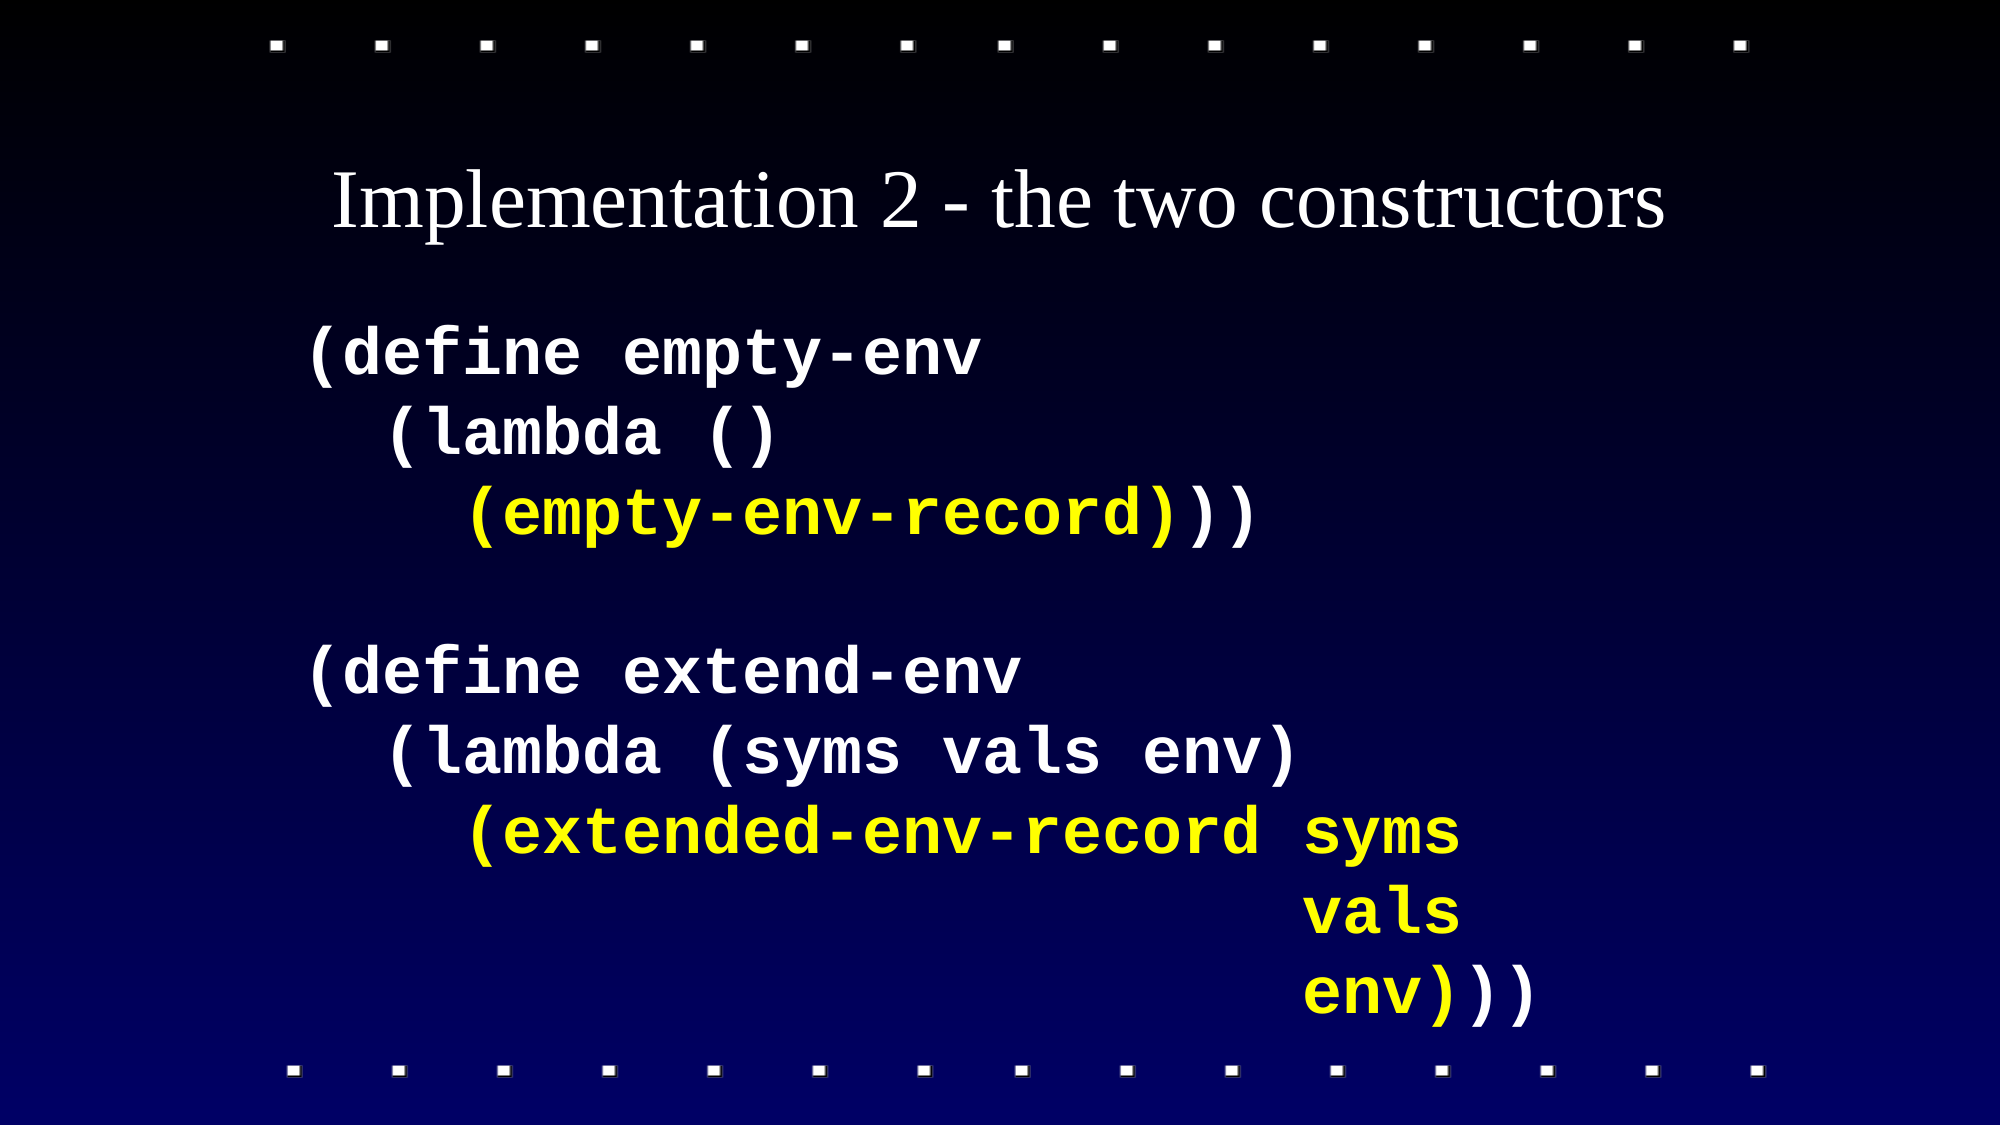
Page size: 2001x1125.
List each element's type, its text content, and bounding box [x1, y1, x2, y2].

picture [266, 37, 1767, 57]
list (define empty-env (lambda () (empty-env-record))) (define extend-env (lambda (syms vals env) (extended-env-record syms vals env))) [287, 299, 1701, 1076]
picture [283, 1062, 1784, 1082]
title Implementation 2 - the two constructors [149, 99, 1851, 288]
